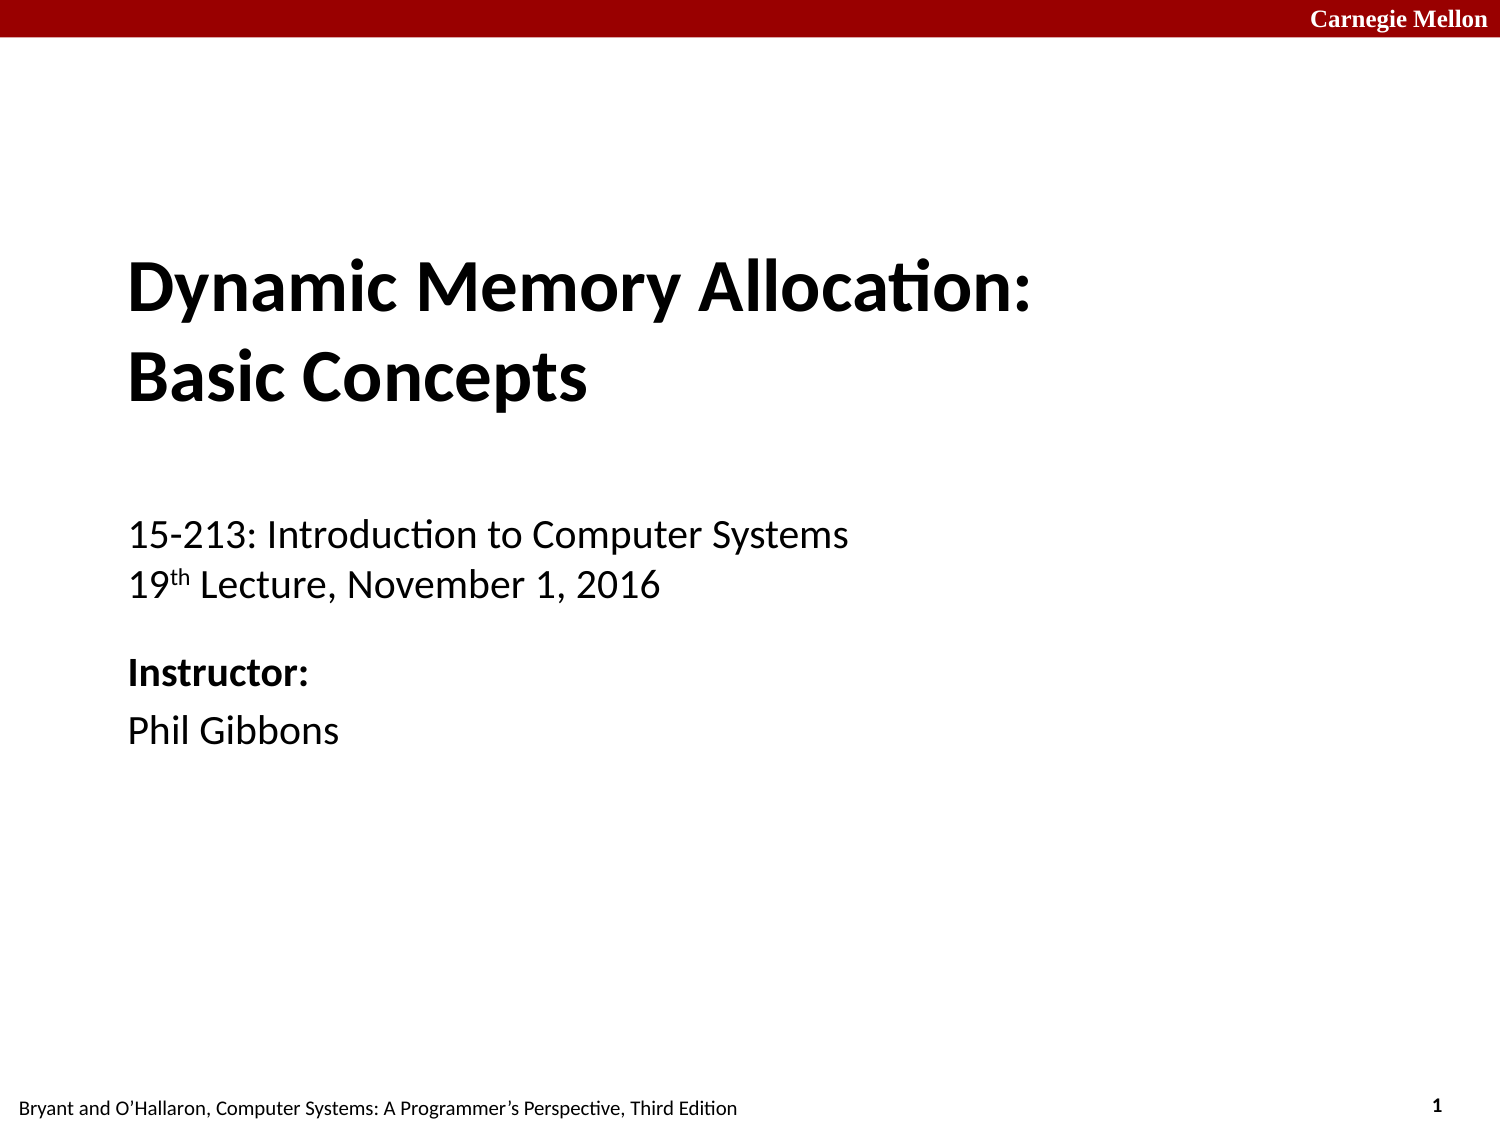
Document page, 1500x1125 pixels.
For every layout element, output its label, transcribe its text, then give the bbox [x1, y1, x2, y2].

subtitle Instructor: Phil Gibbons [112, 637, 1373, 926]
title Dynamic Memory Allocation: Basic Concepts 15-213: Introduction to Computer Systems 19th Lecture, November 1, 2016 [112, 279, 1388, 563]
